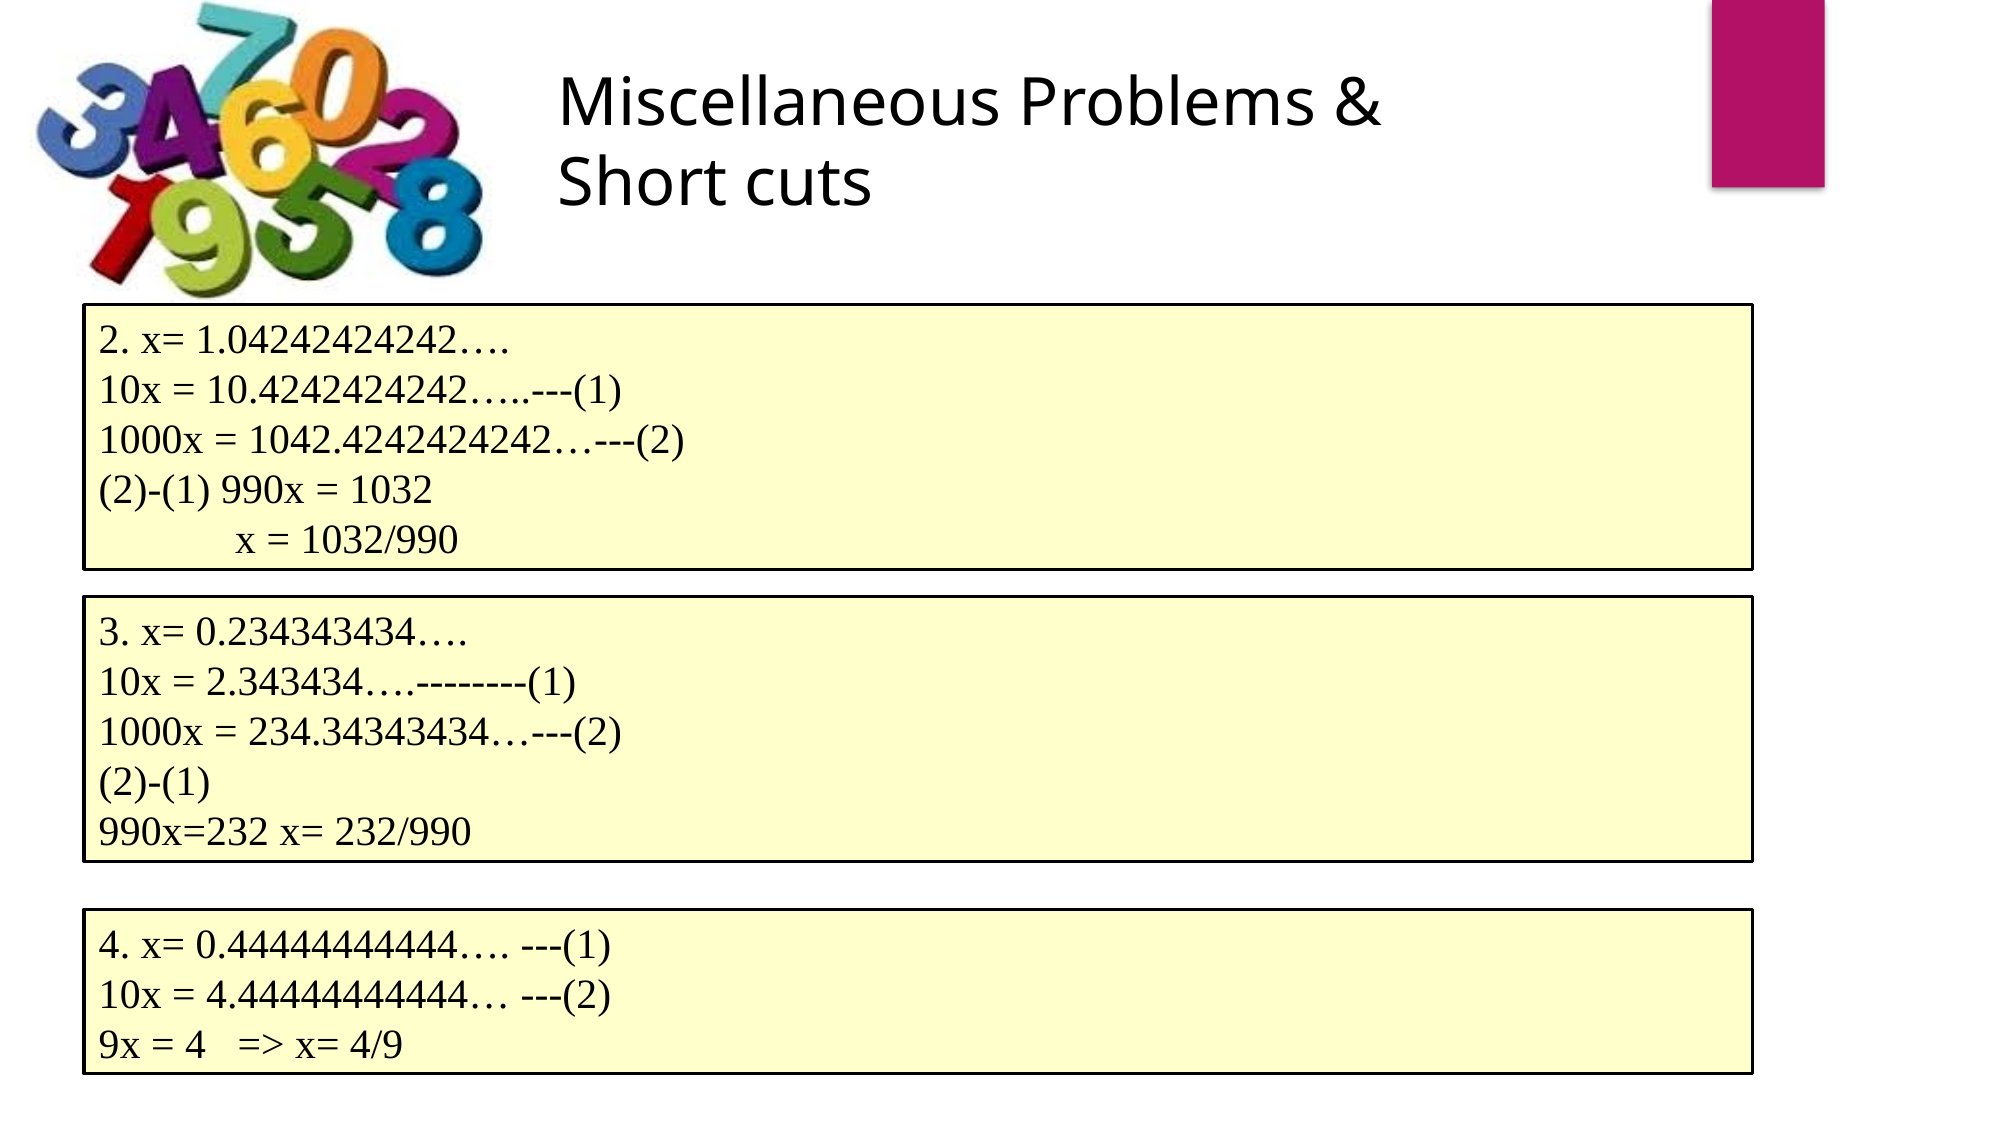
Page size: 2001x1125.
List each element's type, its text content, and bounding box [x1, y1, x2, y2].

text_box 3. x= 0.234343434…. 10x = 2.343434….--------(1) 1000x = 234.34343434…---(2) (2)-(1) 990x=232 x= 232/990 [82, 595, 1754, 863]
picture [0, 0, 552, 305]
text_box Miscellaneous Problems & Short cuts [556, 51, 1543, 227]
text_box 2. x= 1.04242424242…. 10x = 10.4242424242…..---(1) 1000x = 1042.4242424242…---(2) (2)-(1) 990x = 1032 x = 1032/990 [82, 303, 1754, 571]
text_box 4. x= 0.44444444444…. ---(1) 10x = 4.44444444444… ---(2) 9x = 4 => x= 4/9 [82, 908, 1754, 1075]
